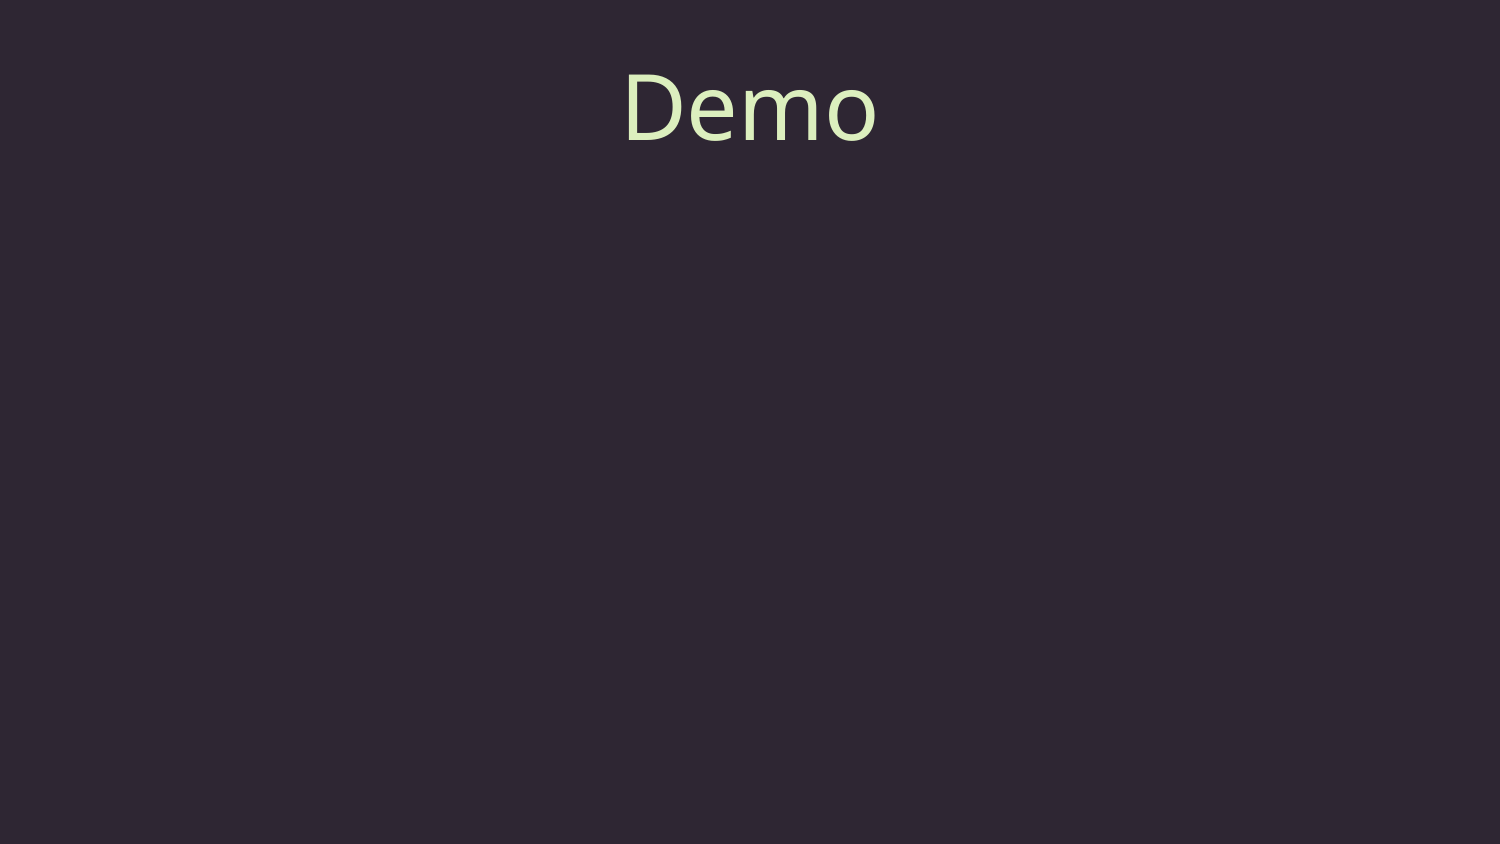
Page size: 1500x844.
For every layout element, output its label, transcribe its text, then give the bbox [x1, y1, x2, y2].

title Demo [75, 33, 1425, 175]
